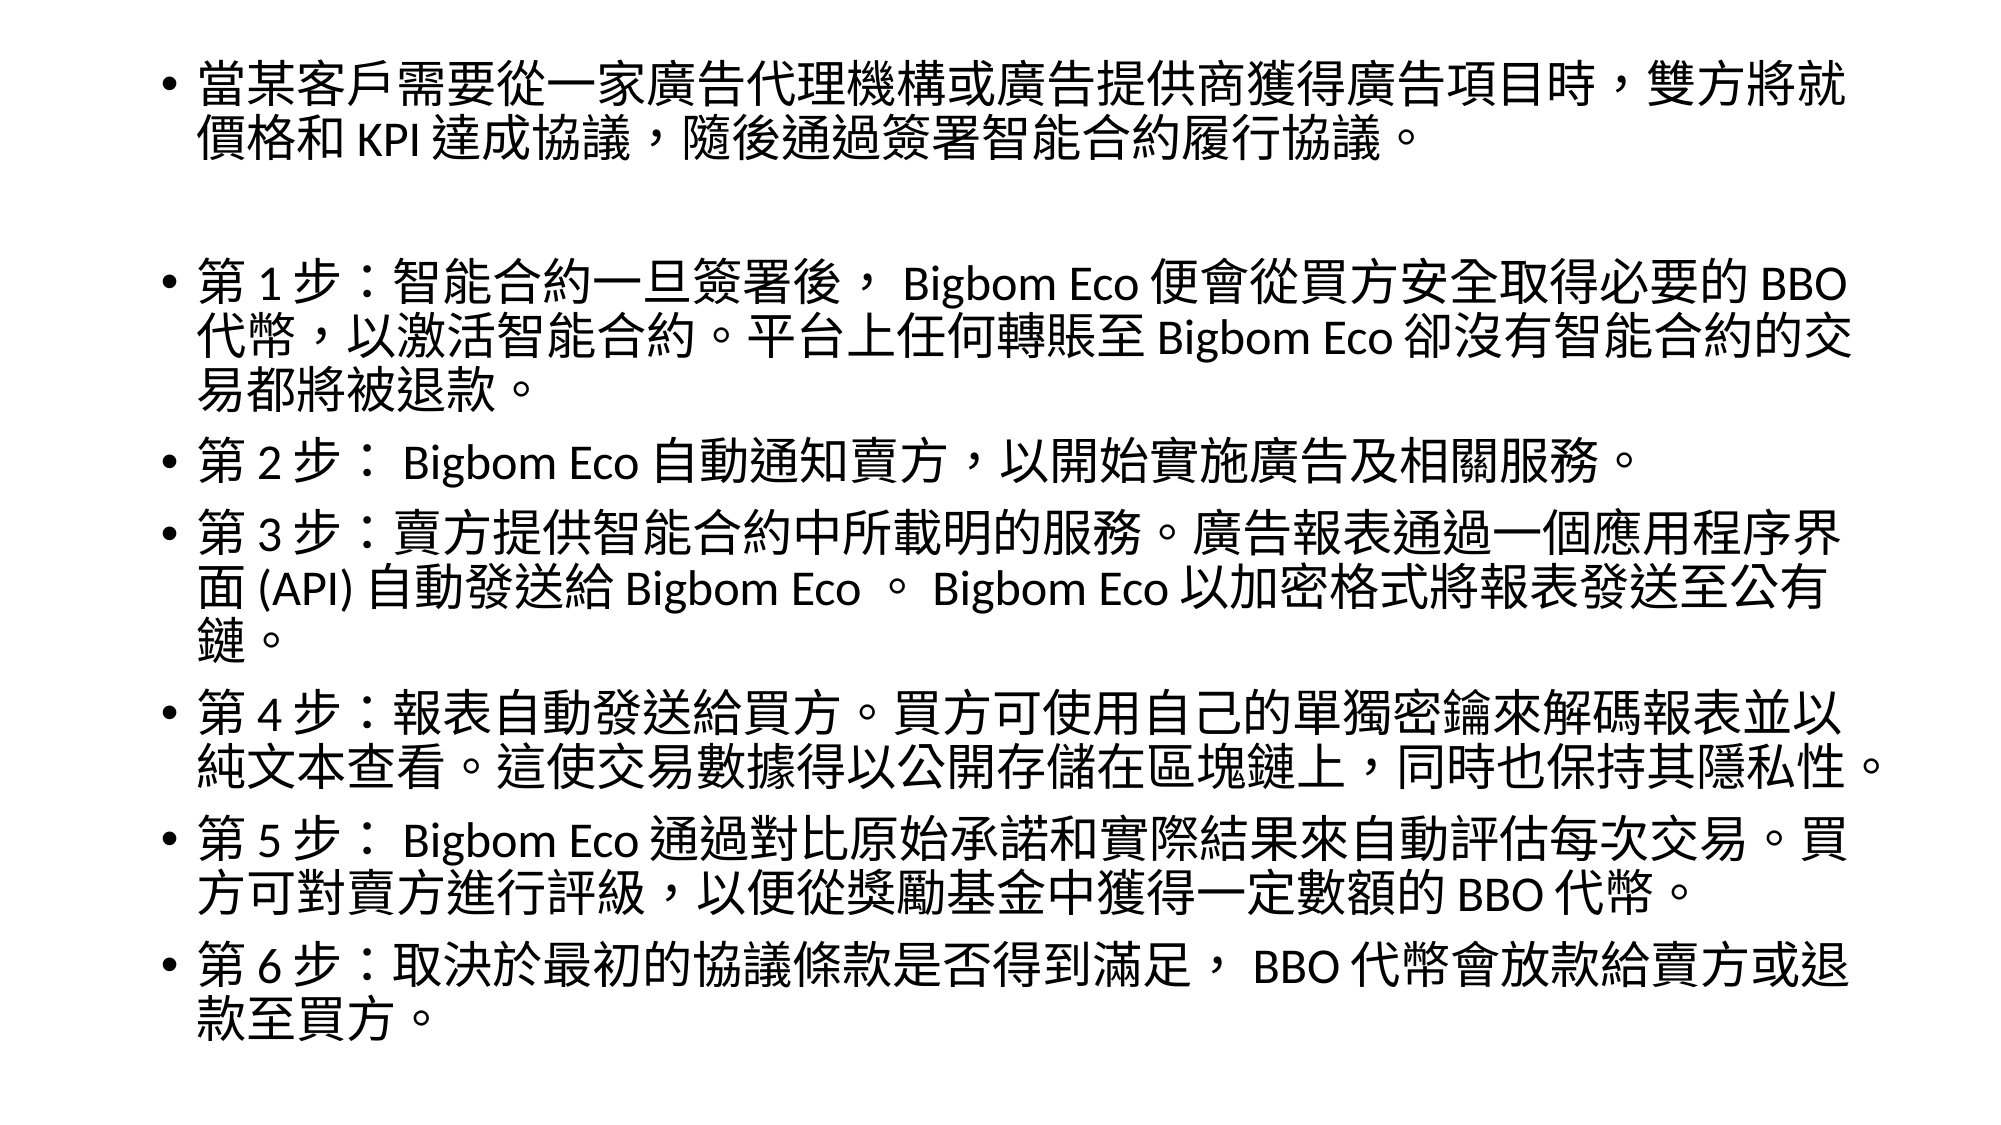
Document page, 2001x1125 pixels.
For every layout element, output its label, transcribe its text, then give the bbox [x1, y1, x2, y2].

list 當某客戶需要從一家廣告代理機構或廣告提供商獲得廣告項目時，雙方將就價格和KPI達成協議，隨後通過簽署智能合約履行協議。 第1步：智能合約一旦簽署後，Bigbom Eco便會從買方安全取得必要的BBO代幣，以激活智能合約。平台上任何轉賬至Bigbom Eco卻沒有智能合約的交易都將被退款。 第2步：Bigbom Eco自動通知賣方，以開始實施廣告及相關服務。 第3步：賣方提供智能合約中所載明的服務。廣告報表通過一個應用程序界面(API)自動發送給Bigbom Eco。Bigbom Eco以加密格式將報表發送至公有鏈。 第4步：報表自動發送給買方。買方可使用自己的單獨密鑰來解碼報表並以純文本查看。這使交易數據得以公開存儲在區塊鏈上，同時也保持其隱私性。 第5步：Bigbom Eco通過對比原始承諾和實際結果來自動評估每次交易。買方可對賣方進行評級，以便從獎勵基金中獲得一定數額的BBO代幣。 第6步：取決於最初的協議條款是否得到滿足，BBO代幣會放款給賣方或退款至買方。 [145, 51, 1871, 1088]
